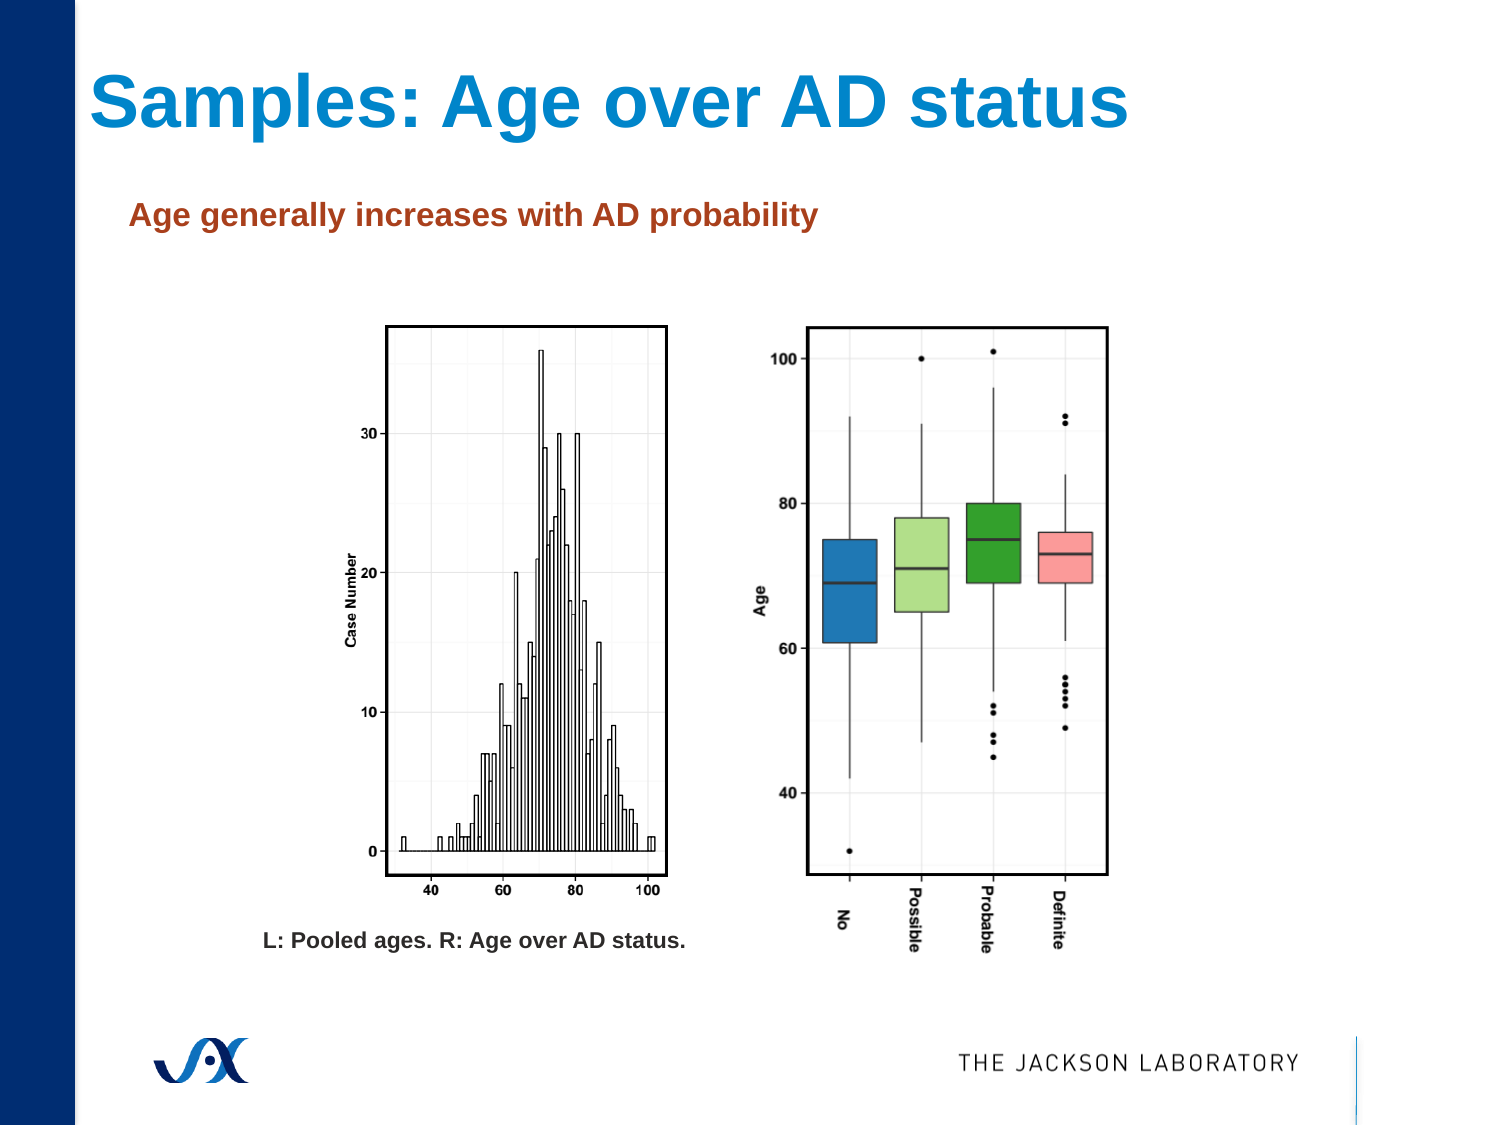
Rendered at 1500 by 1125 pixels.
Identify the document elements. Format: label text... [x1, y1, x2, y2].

picture [332, 306, 684, 921]
text_box Age generally increases with AD probability [113, 181, 1256, 241]
text_box Samples: Age over AD status [74, 45, 1425, 233]
picture [738, 306, 1126, 984]
picture [140, 1022, 269, 1099]
picture [943, 1023, 1313, 1099]
text_box L: Pooled ages. R: Age over AD status. [248, 915, 733, 961]
